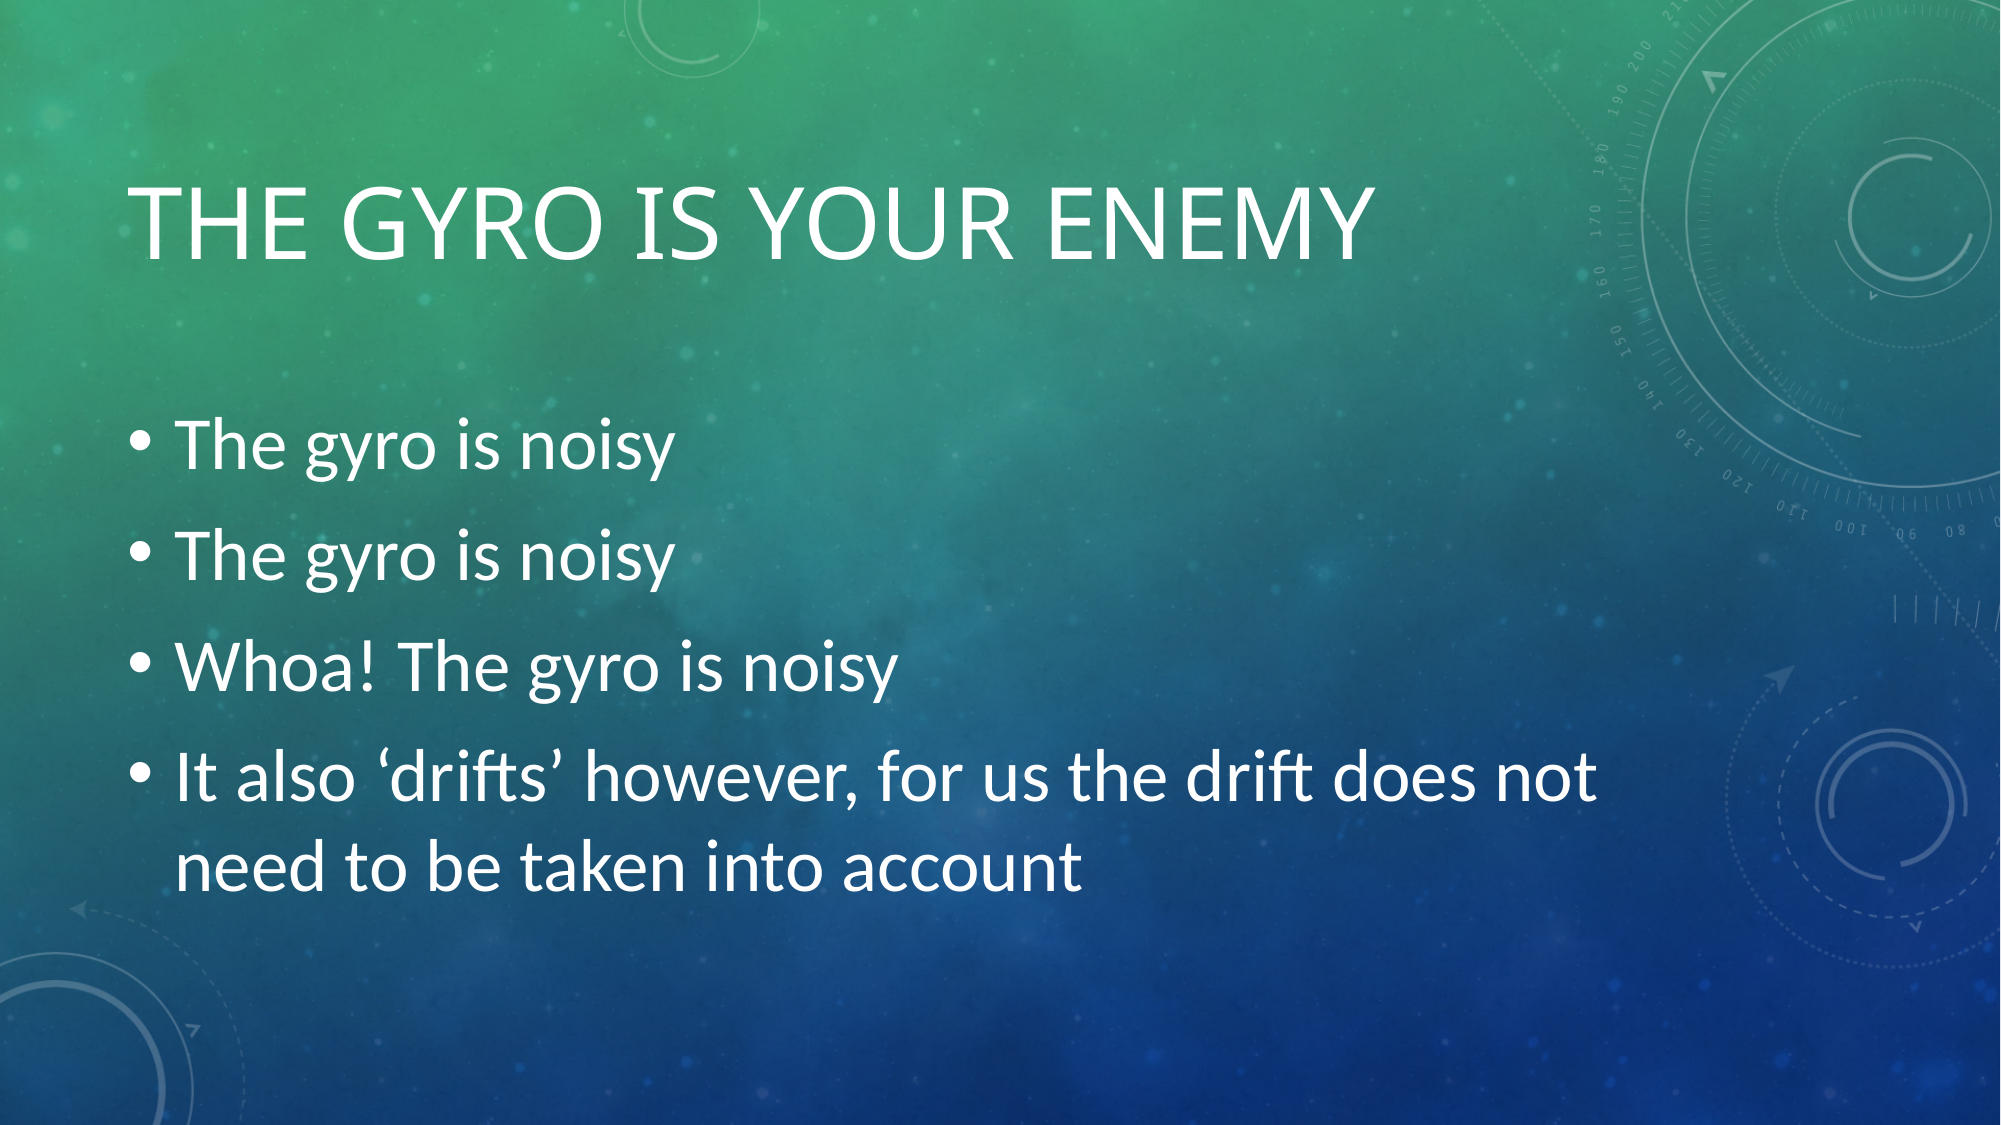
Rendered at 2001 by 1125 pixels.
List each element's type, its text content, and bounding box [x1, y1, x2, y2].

list The gyro is noisy The gyro is noisy Whoa! The gyro is noisy It also ‘drifts’ however, for us the drift does not need to be taken into account [112, 351, 1775, 950]
picture [0, 0, 2001, 1125]
title The Gyro is your Enemy [112, 99, 1775, 339]
